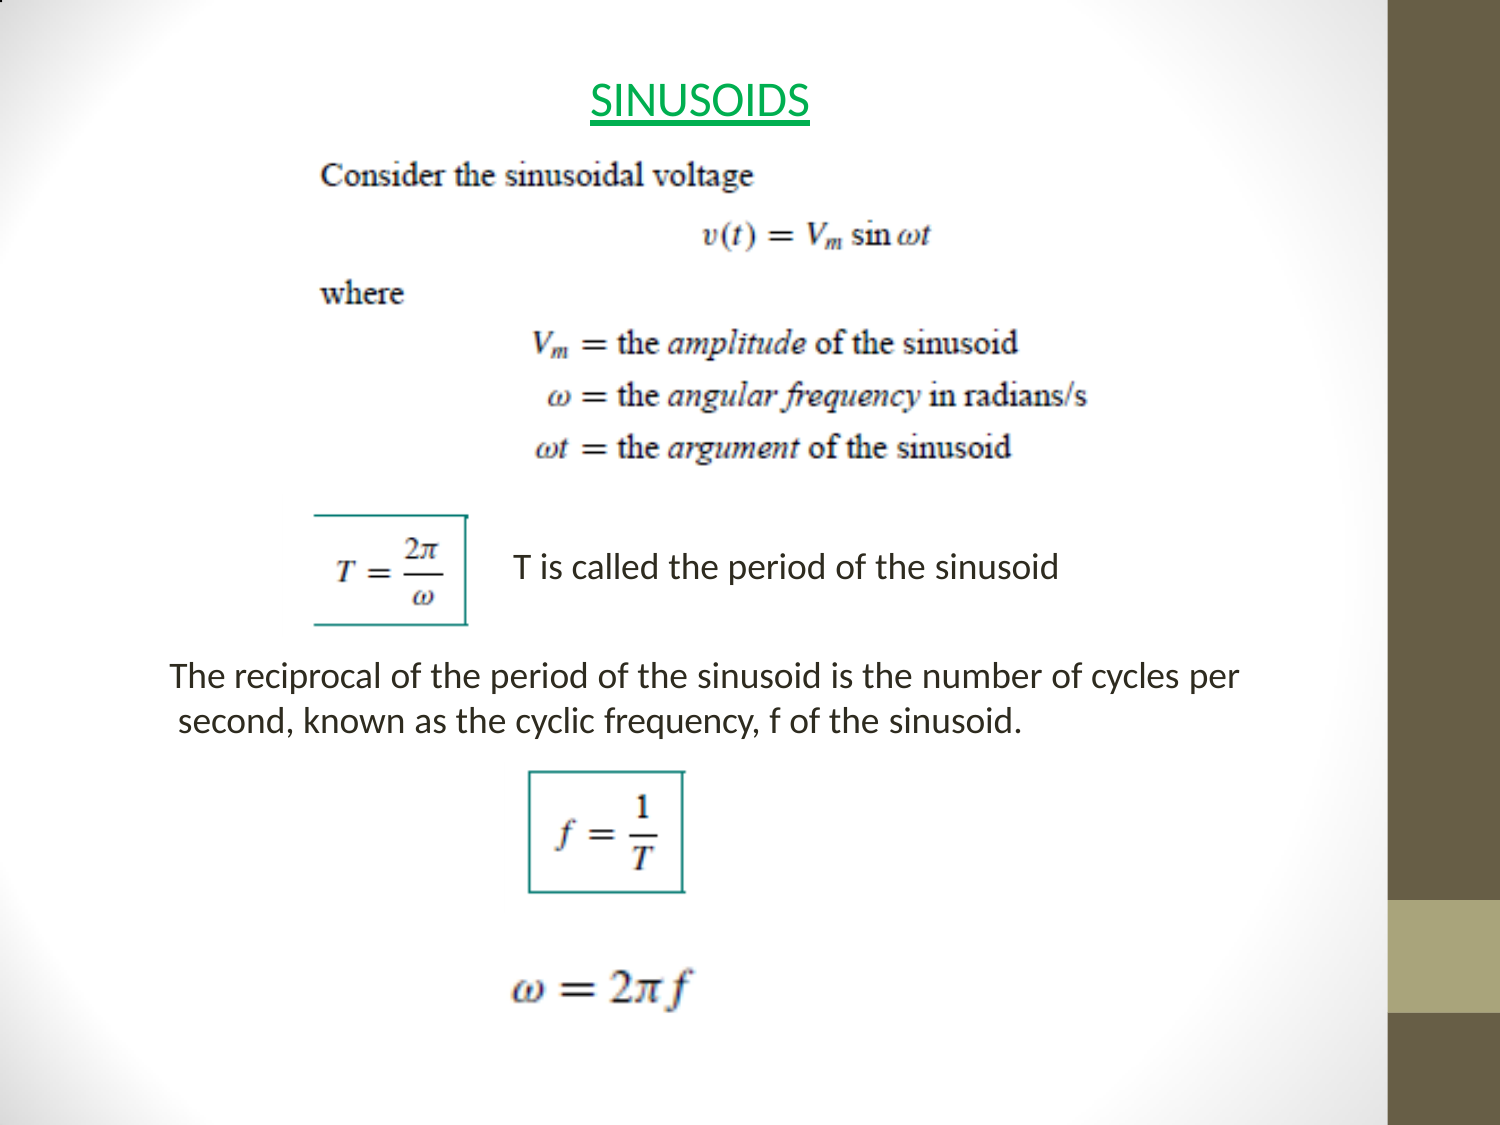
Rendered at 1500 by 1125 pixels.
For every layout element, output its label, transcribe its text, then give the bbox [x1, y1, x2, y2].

picture [0, 0, 1387, 1125]
text_box T is called the period of the sinusoid The reciprocal of the period of the sinusoid is the number of cycles per second, known as the cyclic frequency, f of the sinusoid. [167, 539, 1248, 741]
title SINUSOIDS [588, 64, 815, 138]
